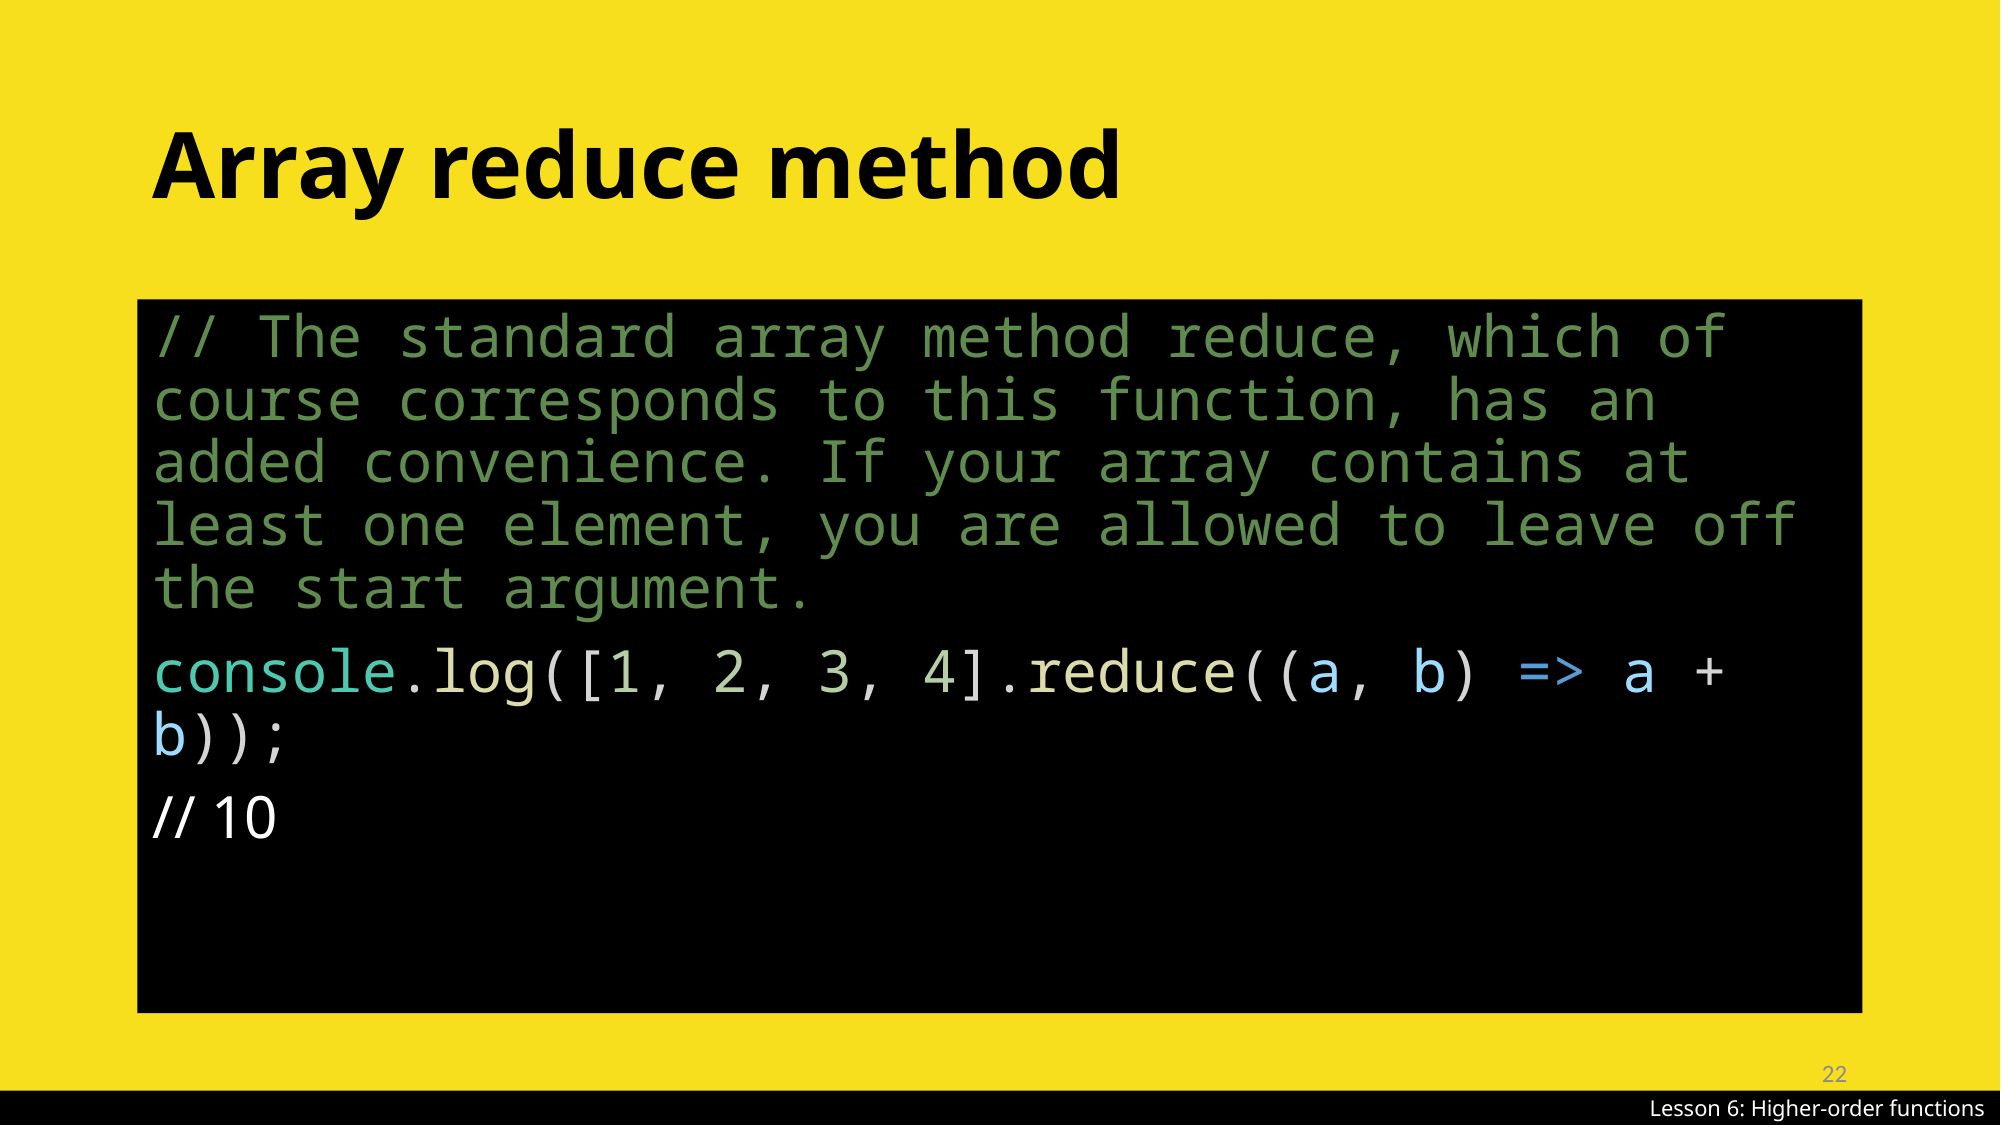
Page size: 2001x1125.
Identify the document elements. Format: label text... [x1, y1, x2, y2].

title Array reduce method [137, 59, 1863, 278]
slide_number 22 [1412, 1042, 1863, 1086]
list // The standard array method reduce, which of course corresponds to this function, has an added convenience. If your array contains at least one element, you are allowed to leave off the start argument. console.log([1, 2, 3, 4].reduce((a, b) => a + b)); // 10 [137, 299, 1863, 1014]
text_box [0, 1086, 2000, 1125]
